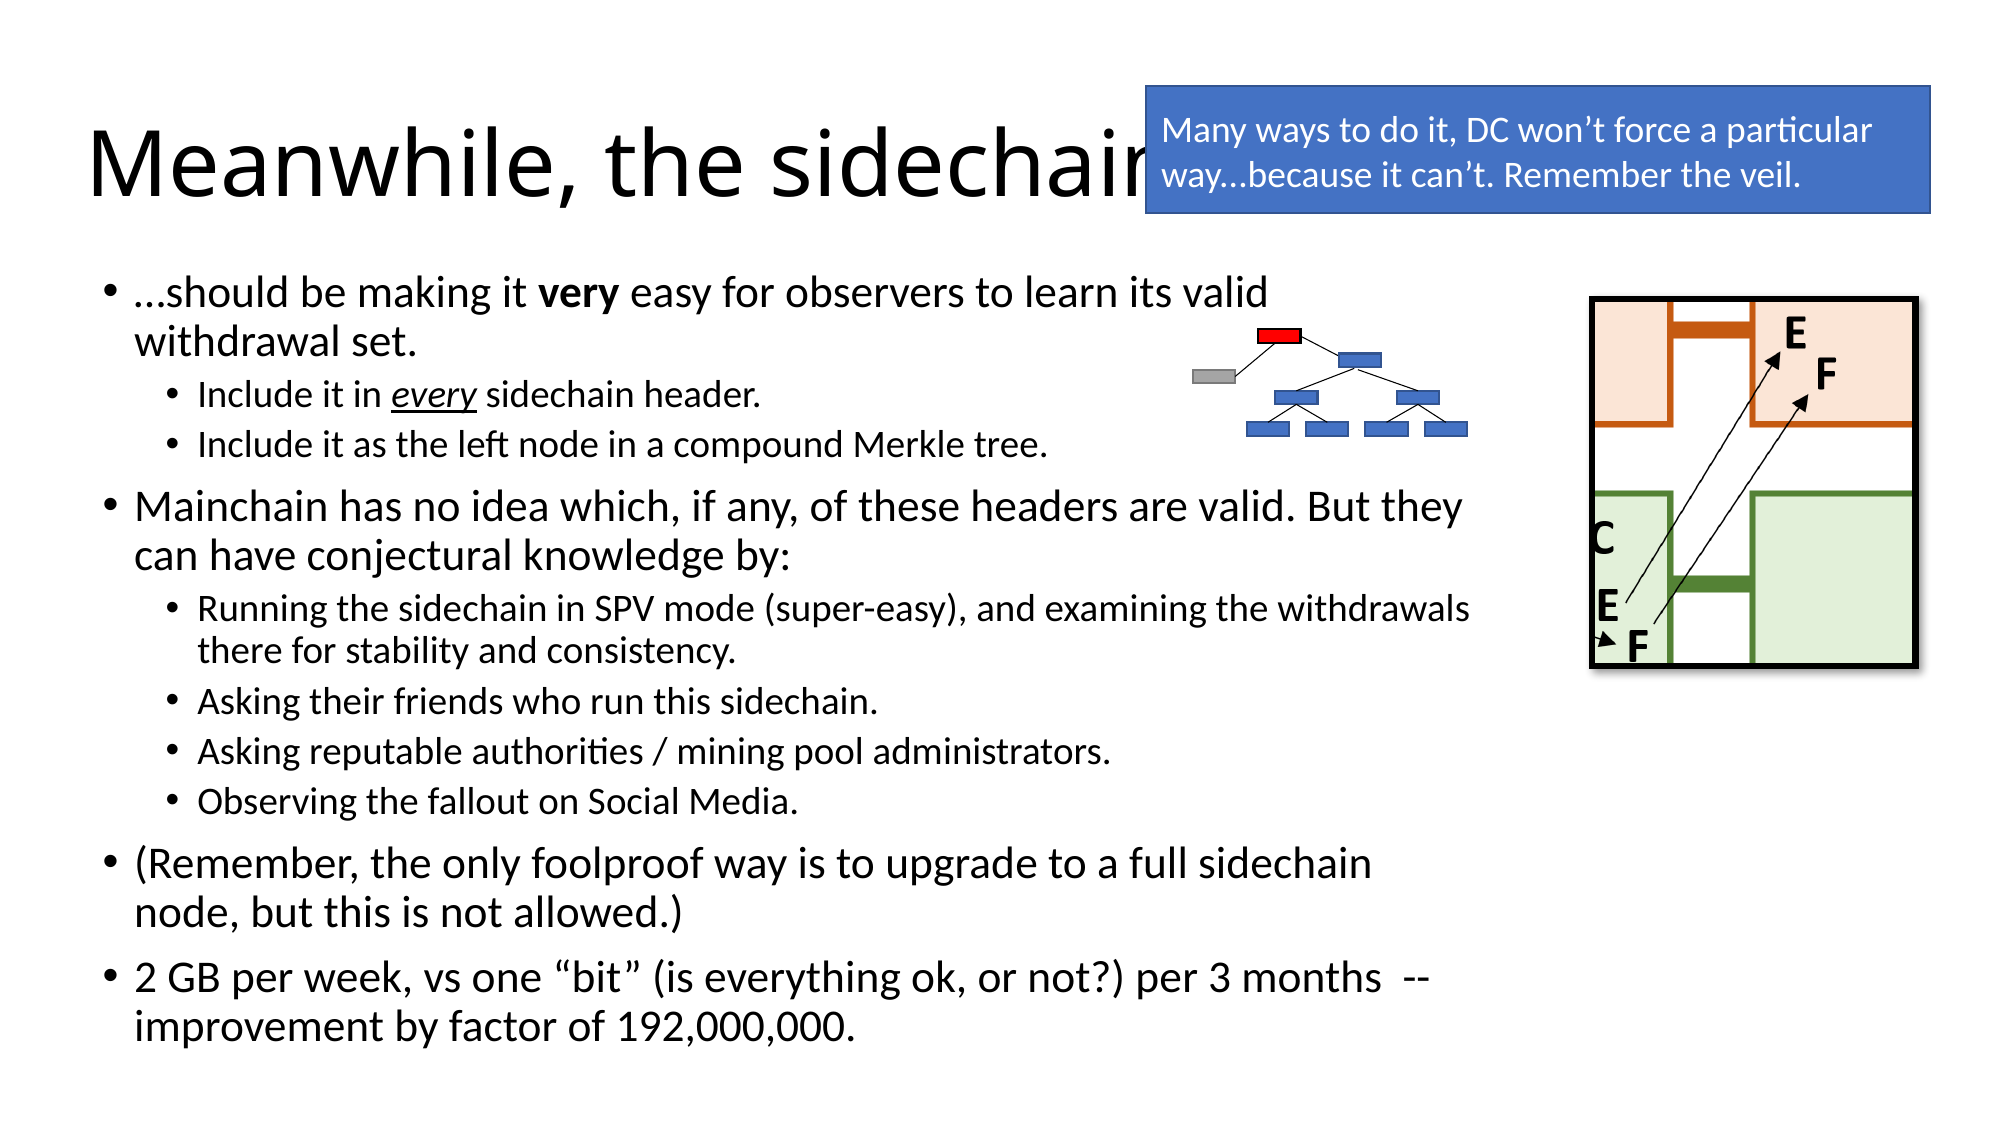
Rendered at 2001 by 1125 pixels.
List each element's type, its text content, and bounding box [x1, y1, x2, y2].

text_box [1246, 421, 1290, 437]
text_box [1192, 369, 1236, 384]
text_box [1267, 404, 1296, 423]
list …should be making it very easy for observers to learn its valid withdrawal set. Include it in every sidechain header. Include it as the left node in a compound Merkle tree. Mainchain has no idea which, if any, of these headers are valid. But they can have conjectural knowledge by: Running the sidechain in SPV mode (super-easy), and examining the withdrawals there for stability and consistency. Asking their friends who run this sidechain. Asking reputable authorities / mining pool administrators. Observing the fallout on Social Media. (Remember, the only foolproof way is to upgrade to a full sidechain node, but this is not allowed.) 2 GB per week, vs one “bit” (is everything ok, or not?) per 3 months -- improvement by factor of 192,000,000. [87, 260, 1499, 1066]
text_box [1257, 328, 1302, 344]
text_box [1300, 336, 1361, 368]
text_box Many ways to do it, DC won’t force a particular way...because it can’t. Remember the veil. [1145, 85, 1931, 214]
text_box [1361, 352, 1382, 368]
text_box [1364, 421, 1409, 437]
text_box [1305, 421, 1349, 437]
text_box [1274, 390, 1319, 404]
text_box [1296, 404, 1328, 423]
title Meanwhile, the sidechain… [70, 58, 1796, 276]
picture [1594, 302, 1913, 663]
text_box [1424, 421, 1468, 437]
text_box [1396, 390, 1440, 404]
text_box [1386, 404, 1418, 423]
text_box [1357, 369, 1418, 391]
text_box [1235, 342, 1276, 377]
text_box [1296, 368, 1355, 391]
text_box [1418, 404, 1446, 423]
